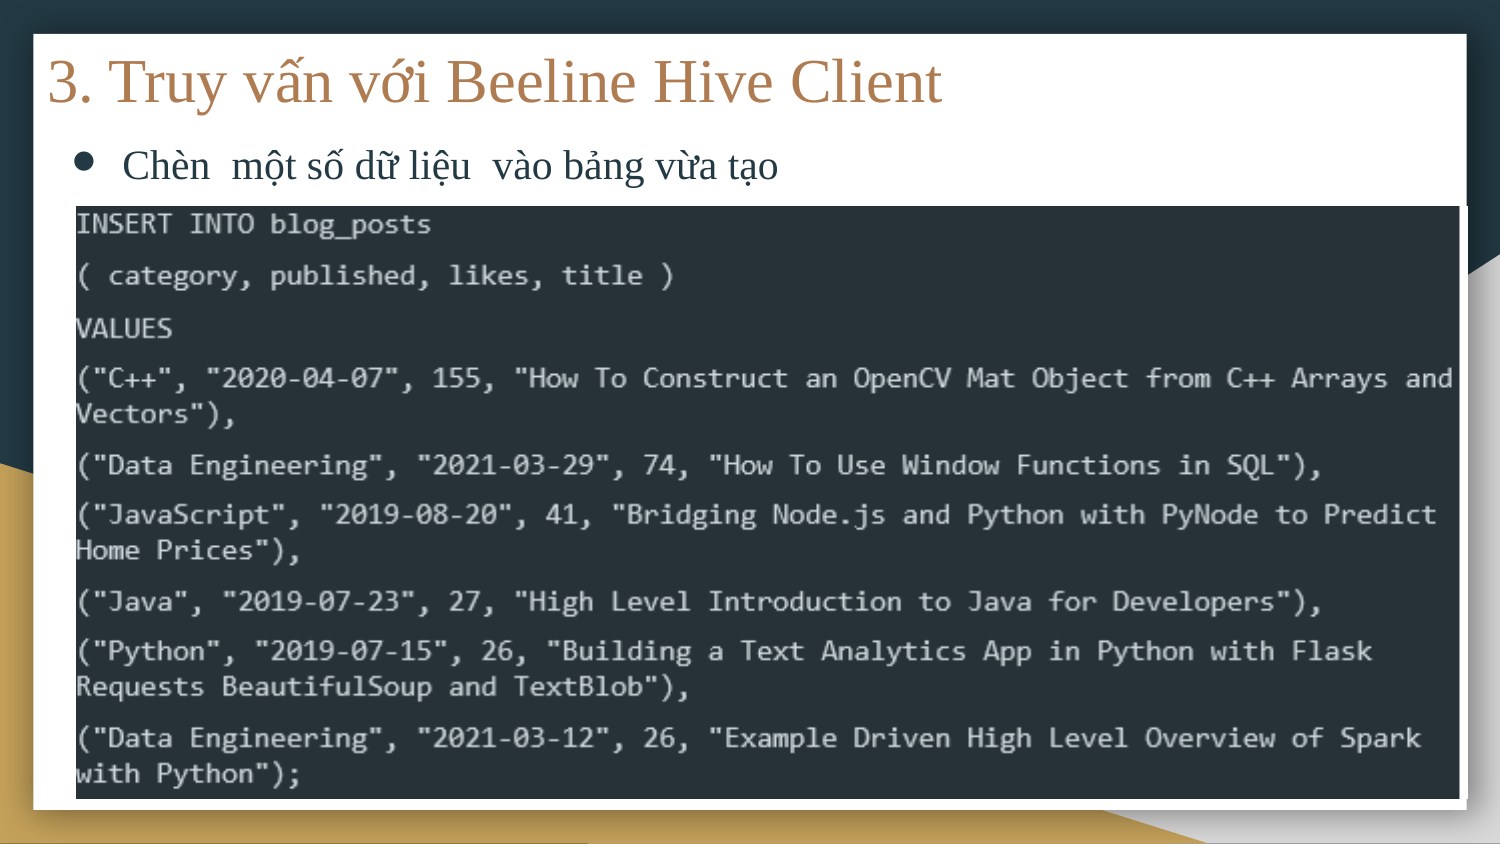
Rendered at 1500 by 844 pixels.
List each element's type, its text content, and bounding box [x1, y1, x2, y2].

picture [76, 205, 1468, 799]
list Chèn một số dữ liệu vào bảng vừa tạo [32, 115, 1014, 211]
title 3. Truy vấn với Beeline Hive Client [32, 25, 1079, 116]
